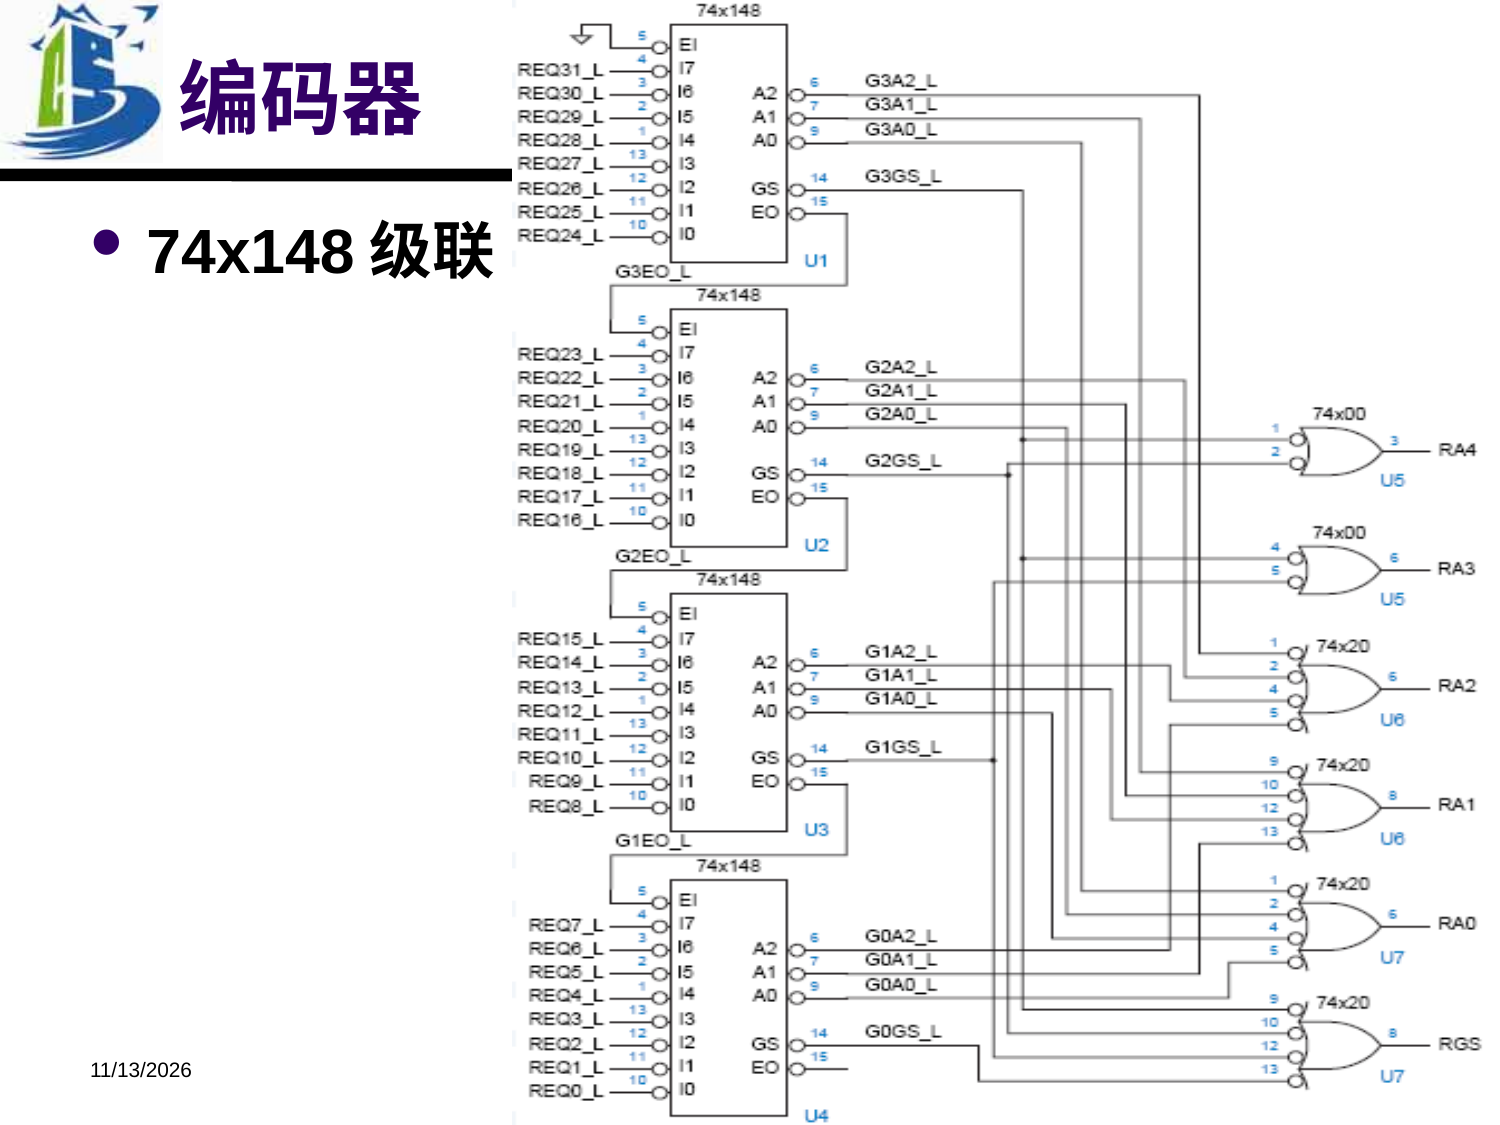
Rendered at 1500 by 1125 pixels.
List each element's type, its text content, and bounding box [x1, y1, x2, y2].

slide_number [74, 1048, 426, 1101]
picture [512, 0, 1500, 1125]
title 编码器 [164, 30, 507, 153]
list 74x148级联 [75, 203, 507, 339]
picture [0, 0, 163, 163]
